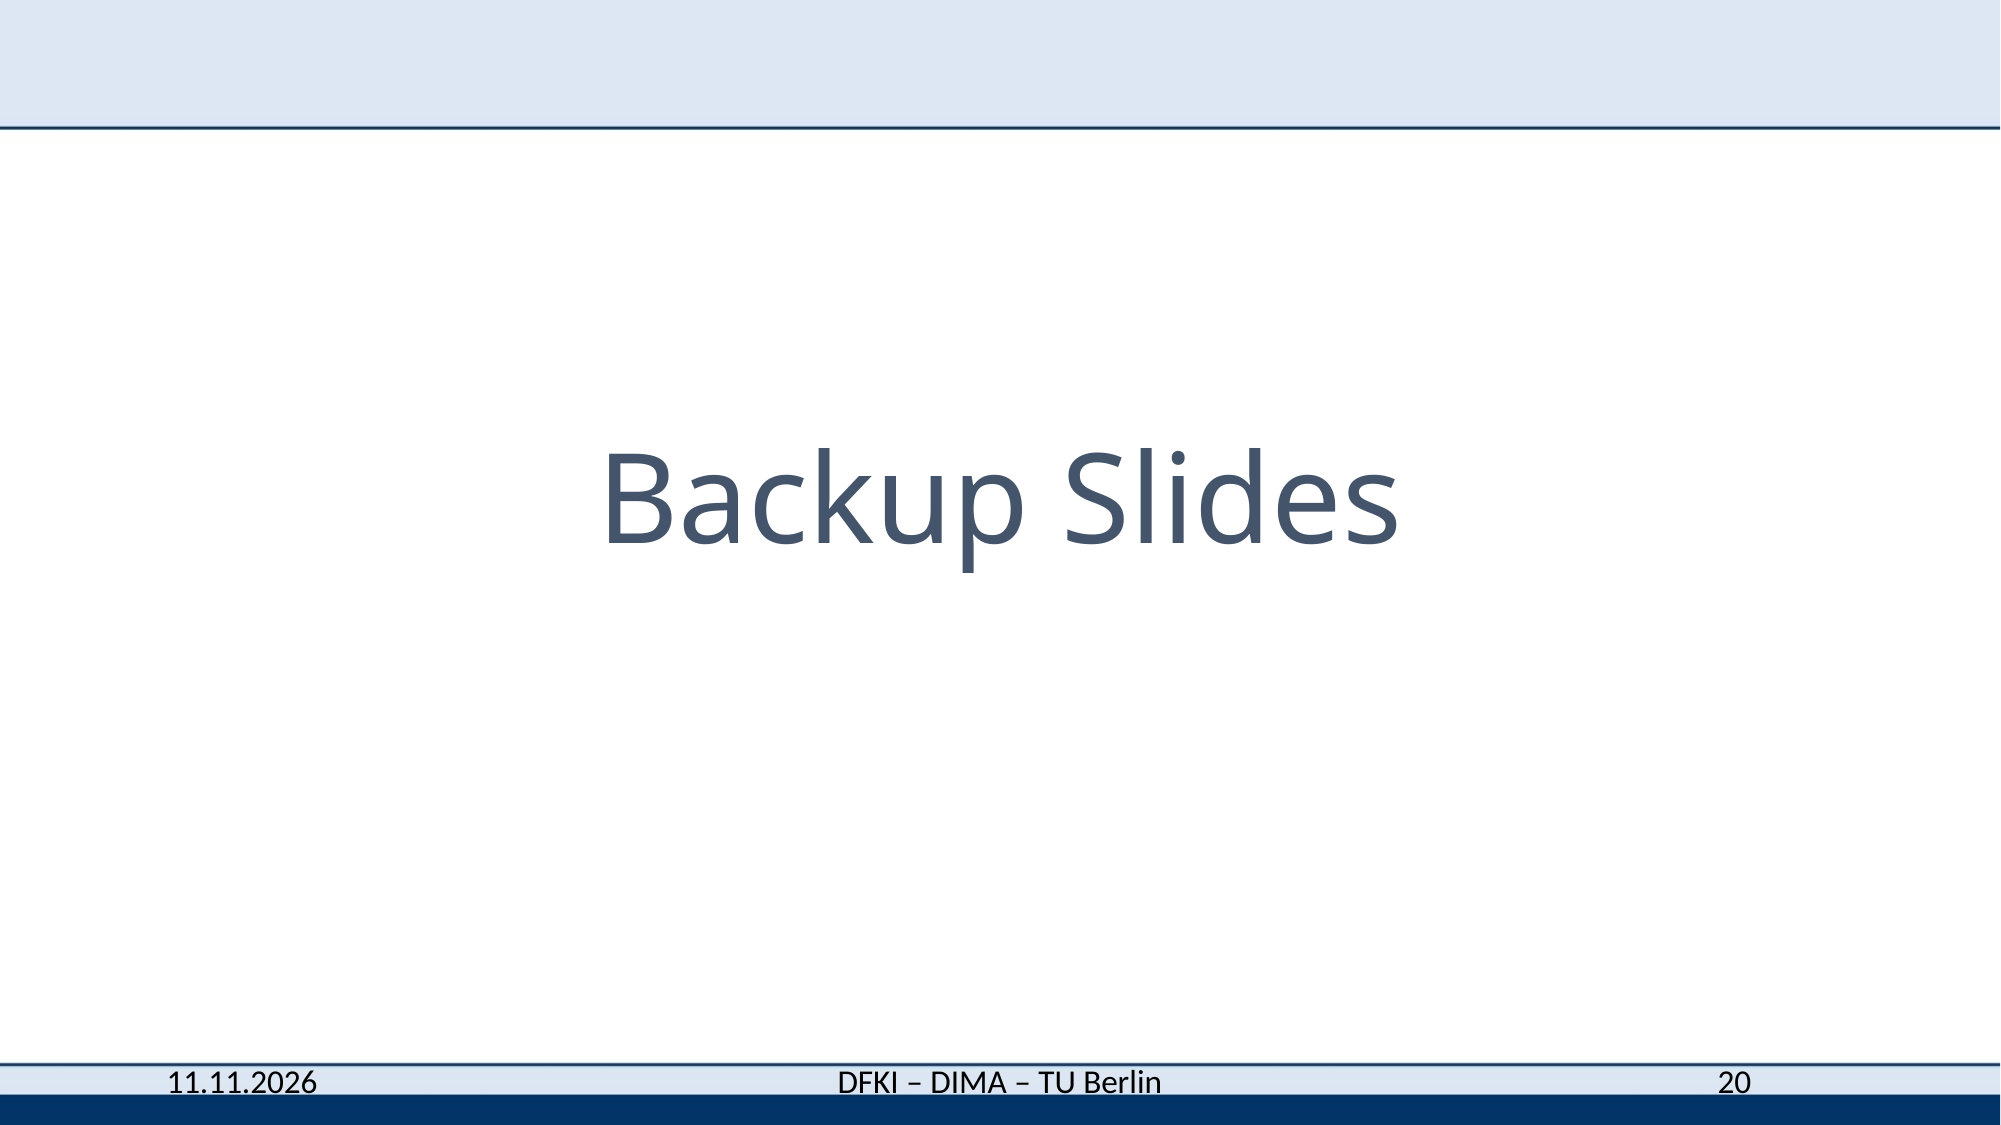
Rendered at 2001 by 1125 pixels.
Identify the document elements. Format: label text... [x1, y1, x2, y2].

title Backup Slides [249, 184, 1750, 576]
picture [0, 0, 2001, 1125]
